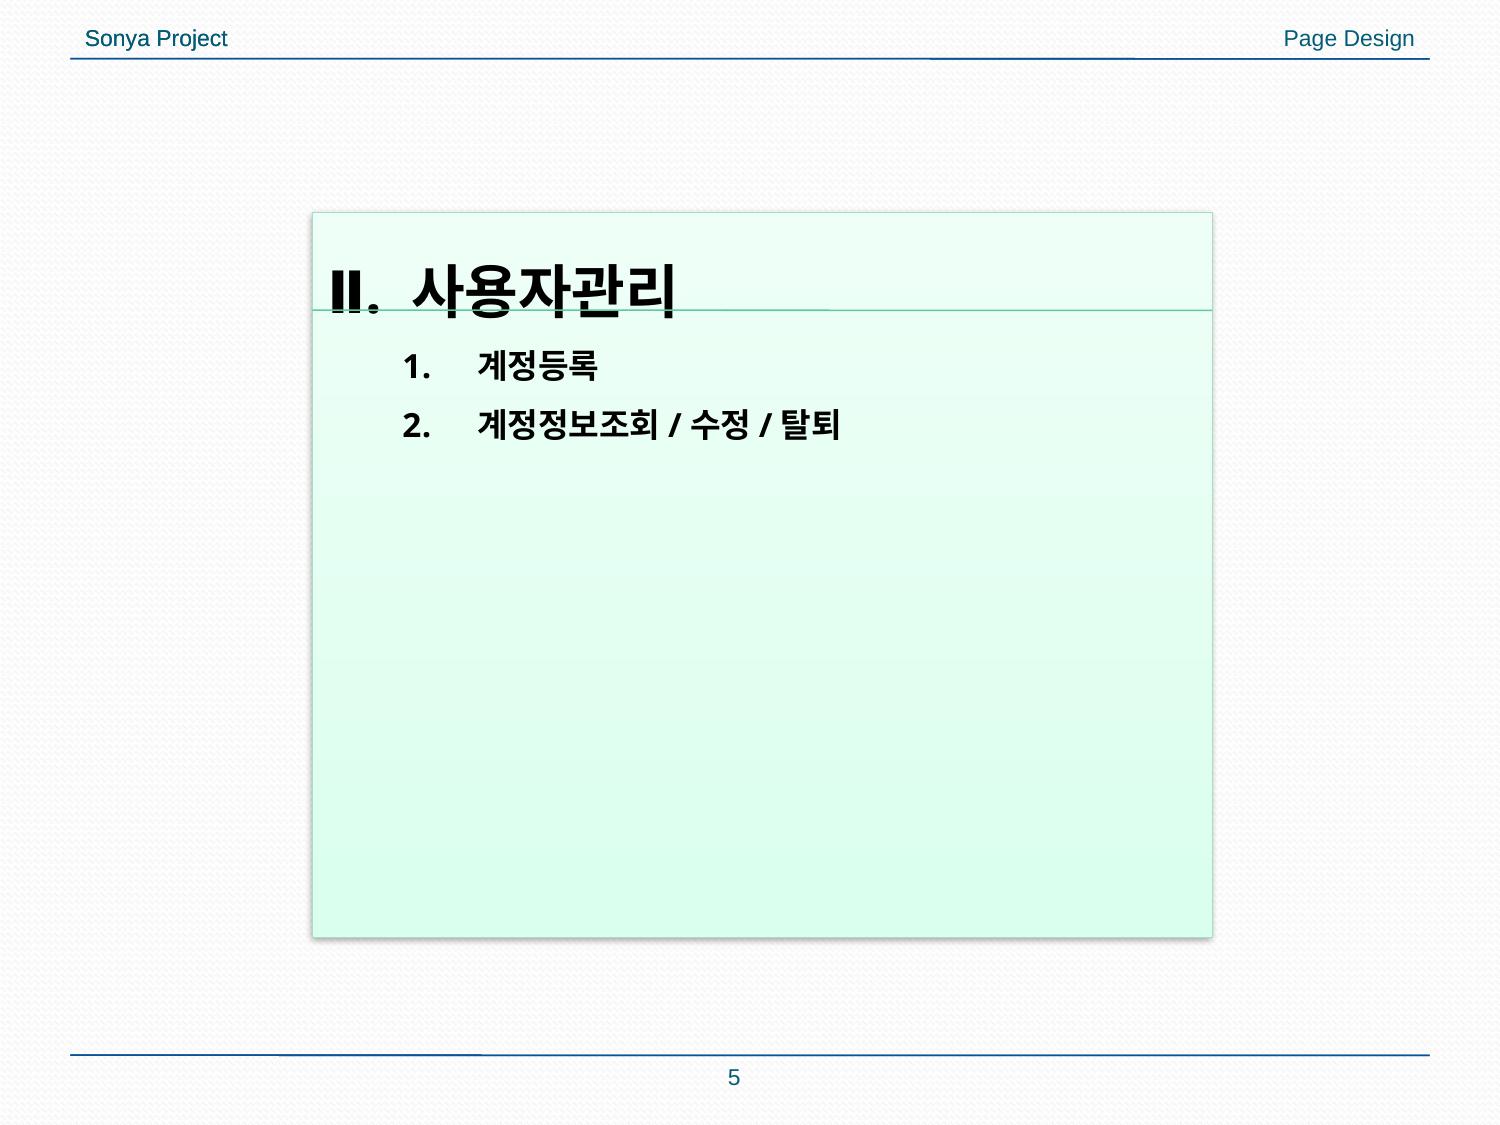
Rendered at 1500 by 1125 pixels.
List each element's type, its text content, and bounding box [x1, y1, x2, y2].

slide_number 5 [671, 1054, 797, 1098]
text_box Ⅱ. 사용자관리 계정등록 계정정보조회/수정/탈퇴 [312, 212, 1213, 309]
text_box [314, 312, 1210, 321]
text_box Ⅱ. 사용자관리 계정등록 계정정보조회/수정/탈퇴 [312, 312, 1213, 938]
